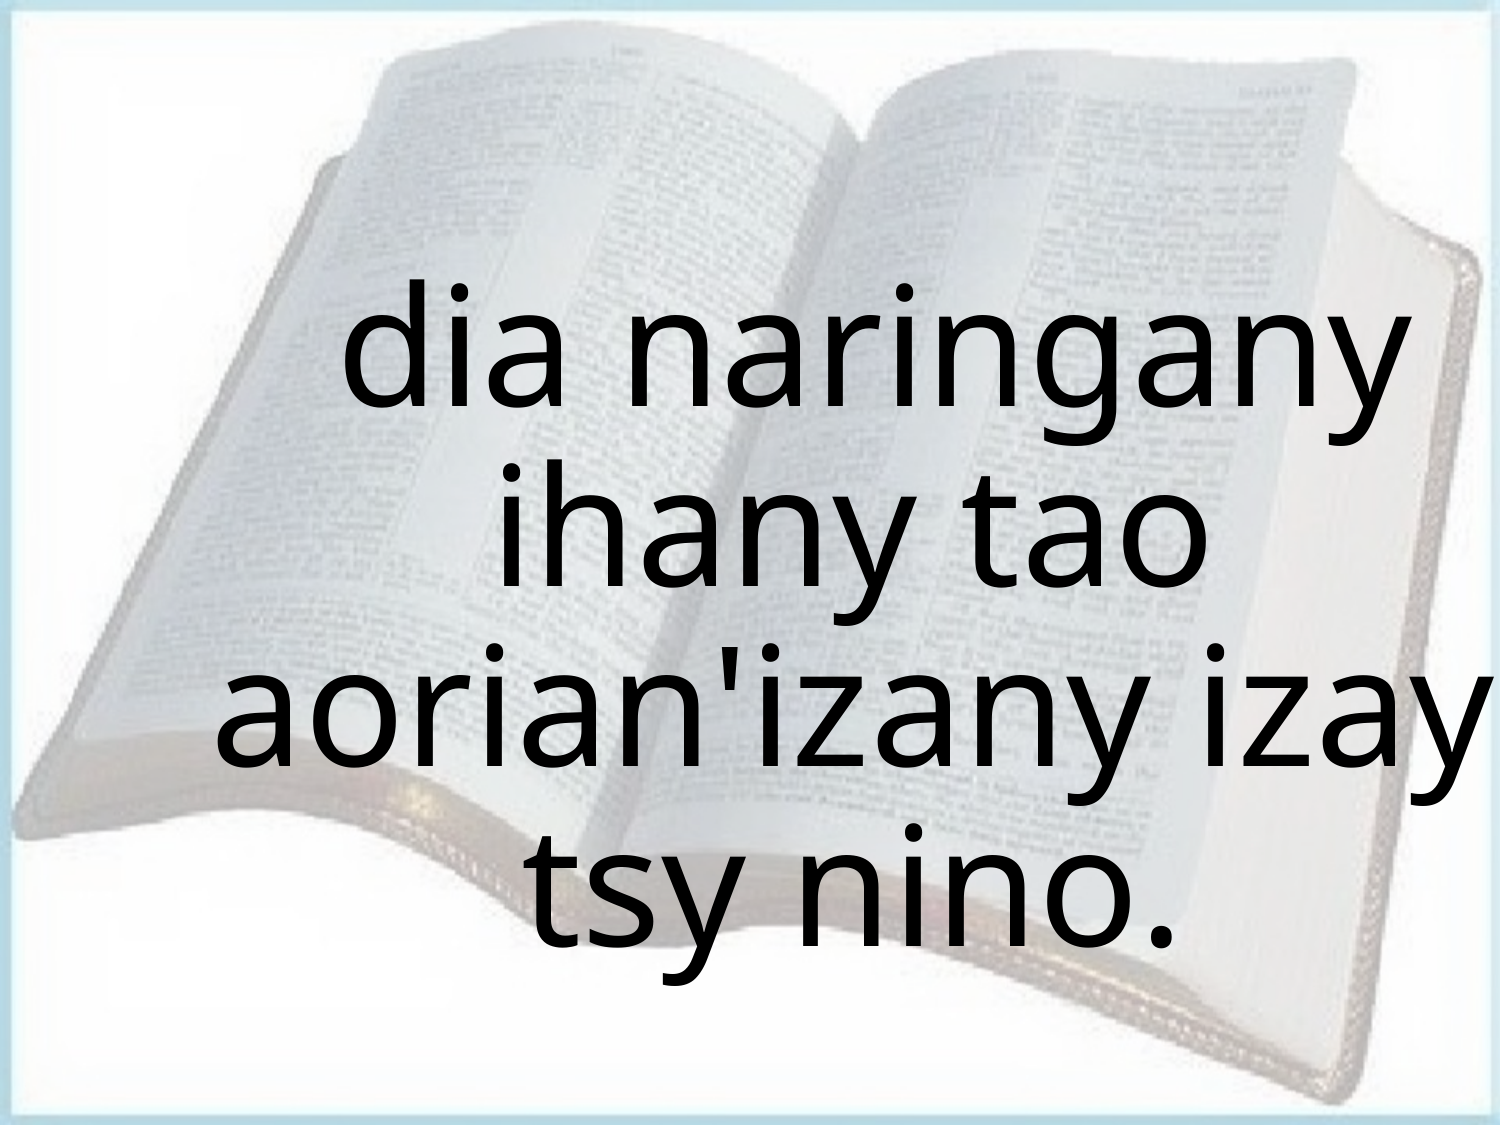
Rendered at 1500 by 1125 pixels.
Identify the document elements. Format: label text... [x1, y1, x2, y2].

title dia naringany ihany tao aorian'izany izay tsy nino. [103, 59, 1500, 1125]
